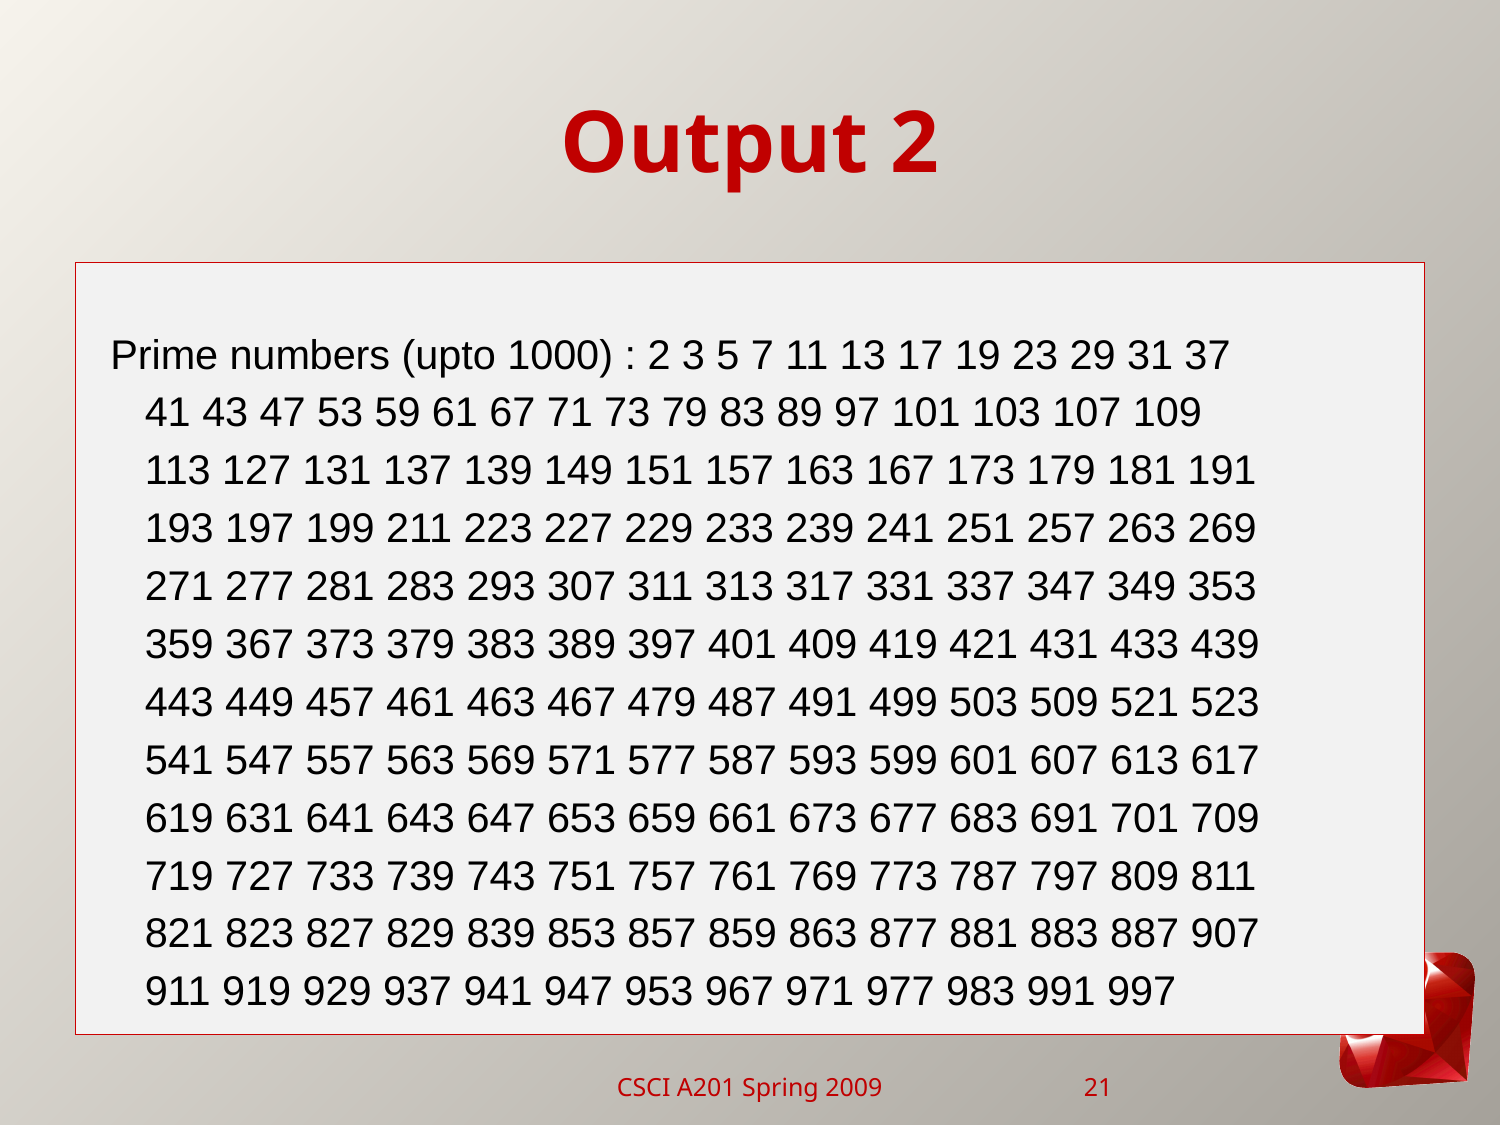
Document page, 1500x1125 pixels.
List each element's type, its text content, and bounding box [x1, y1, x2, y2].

picture [1337, 949, 1475, 1088]
list Prime numbers (upto 1000) : 2 3 5 7 11 13 17 19 23 29 31 37 41 43 47 53 59 61 67 71 73 79 83 89 97 101 103 107 109 113 127 131 137 139 149 151 157 163 167 173 179 181 191 193 197 199 211 223 227 229 233 239 241 251 257 263 269 271 277 281 283 293 307 311 313 317 331 337 347 349 353 359 367 373 379 383 389 397 401 409 419 421 431 433 439 443 449 457 461 463 467 479 487 491 499 503 509 521 523 541 547 557 563 569 571 577 587 593 599 601 607 613 617 619 631 641 643 647 653 659 661 673 677 683 691 701 709 719 727 733 739 743 751 757 761 769 773 787 797 809 811 821 823 827 829 839 853 857 859 863 877 881 883 887 907 911 919 929 937 941 947 953 967 971 977 983 991 997 [75, 262, 1425, 1035]
slide_number 21 [987, 1052, 1113, 1113]
footer CSCI A201 Spring 2009 [512, 1052, 987, 1113]
title Output 2 [75, 45, 1425, 233]
